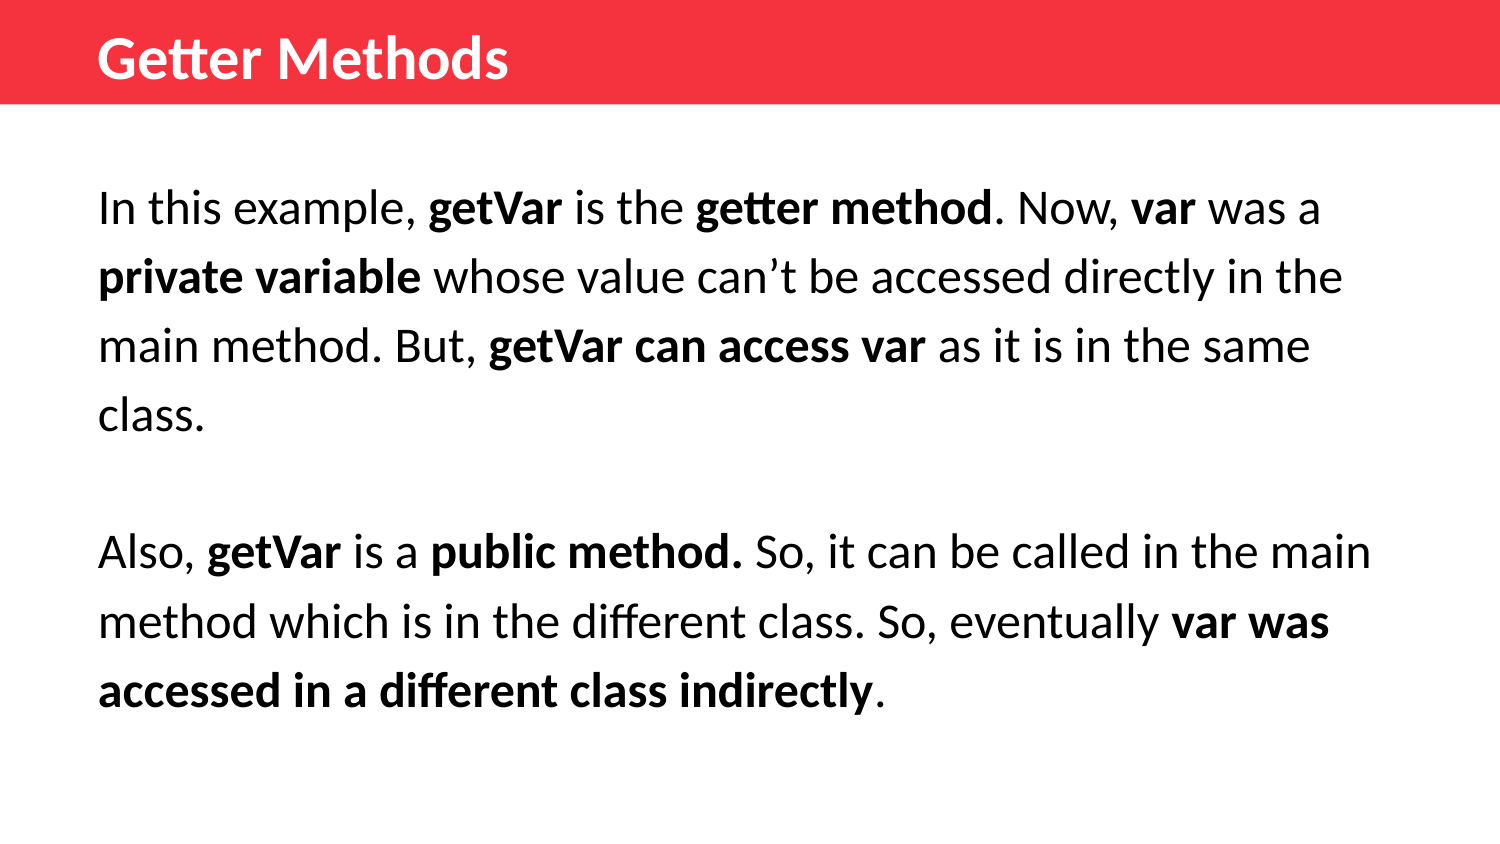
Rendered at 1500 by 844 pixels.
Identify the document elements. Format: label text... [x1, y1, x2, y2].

text_box [0, 0, 1500, 105]
text_box In this example, getVar is the getter method. Now, var was a private variable whose value can’t be accessed directly in the main method. But, getVar can access var as it is in the same class. Also, getVar is a public method. So, it can be called in the main method which is in the different class. So, eventually var was accessed in a different class indirectly. [83, 150, 1398, 571]
text_box Getter Methods [83, 2, 1060, 138]
